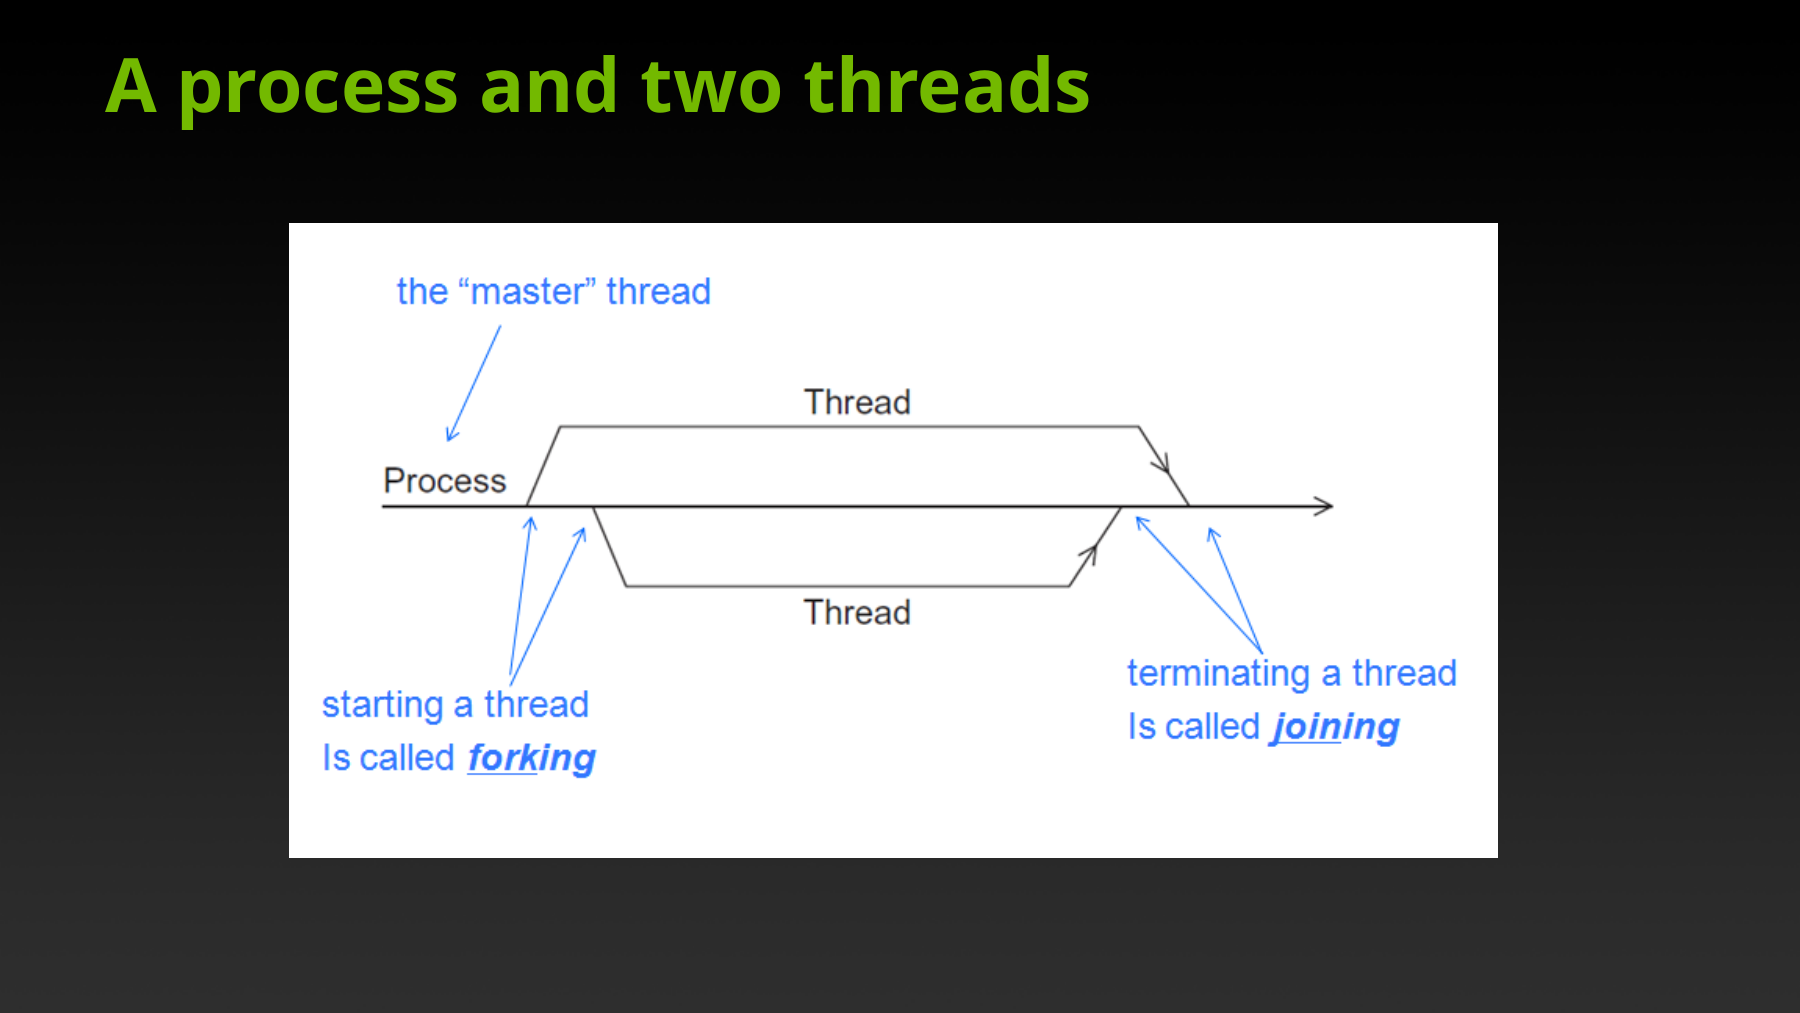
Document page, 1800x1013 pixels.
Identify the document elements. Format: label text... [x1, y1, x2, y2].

title A process and two threads [90, 40, 1600, 225]
picture [0, 0, 1800, 1013]
